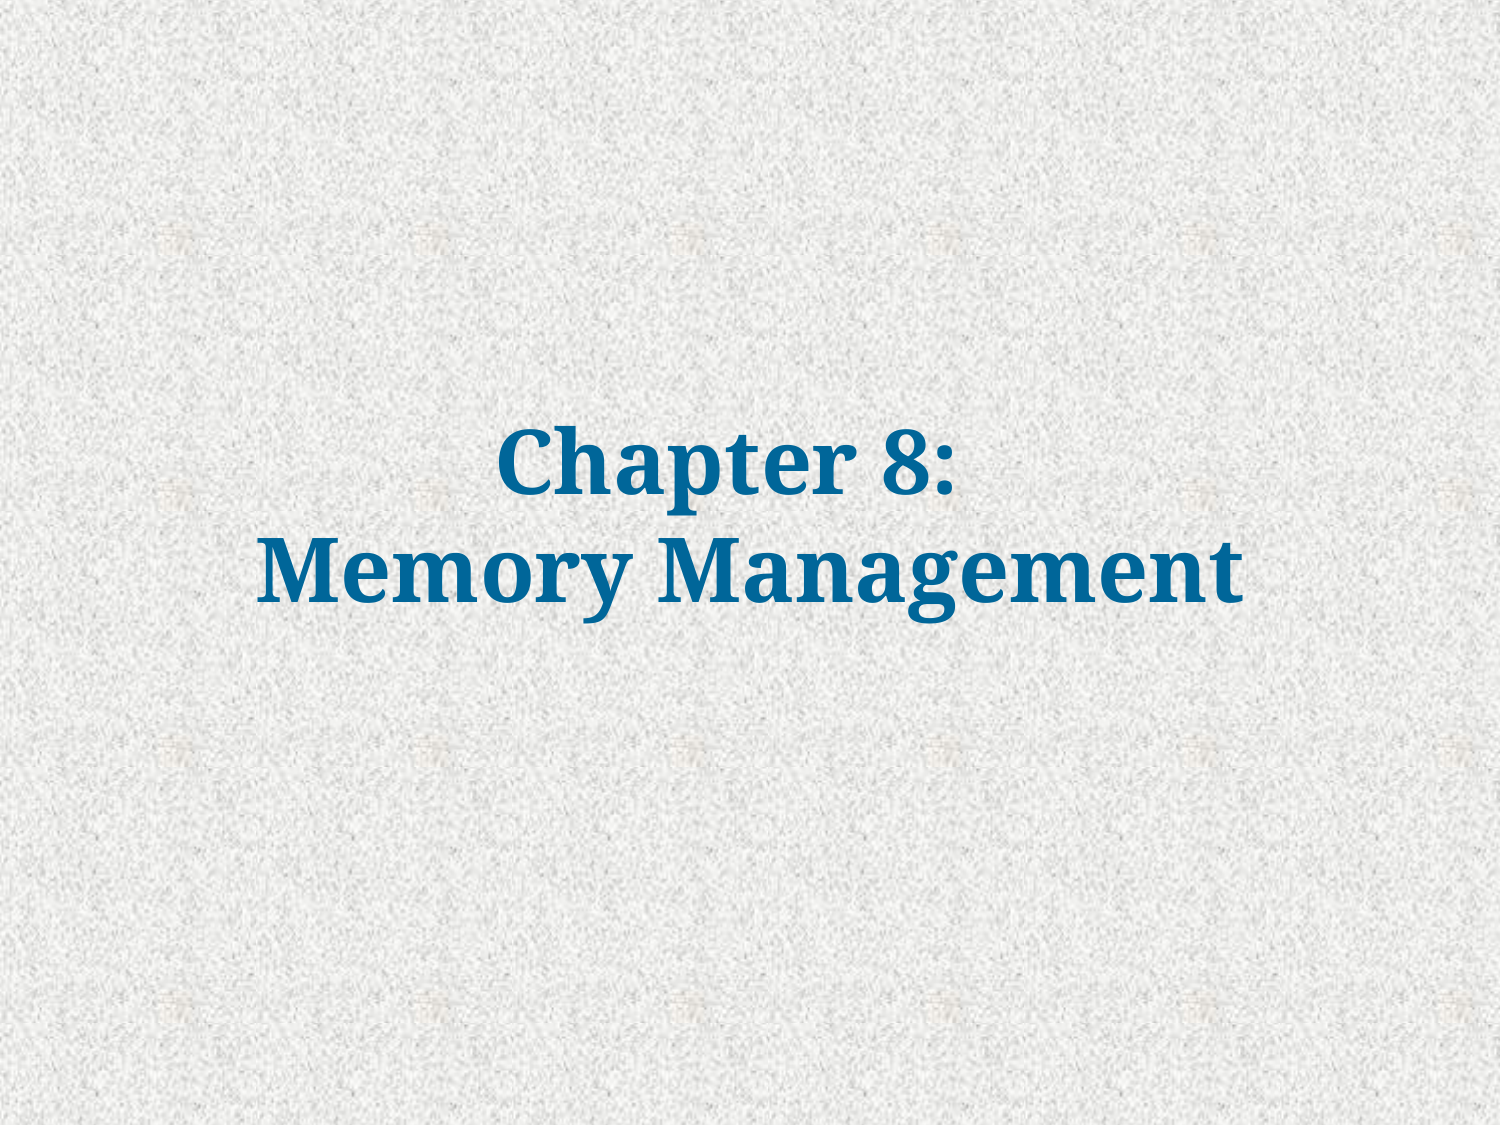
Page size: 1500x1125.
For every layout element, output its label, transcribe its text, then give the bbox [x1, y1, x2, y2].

title Chapter 8: Memory Management [112, 112, 1388, 950]
picture [0, 0, 1500, 1125]
